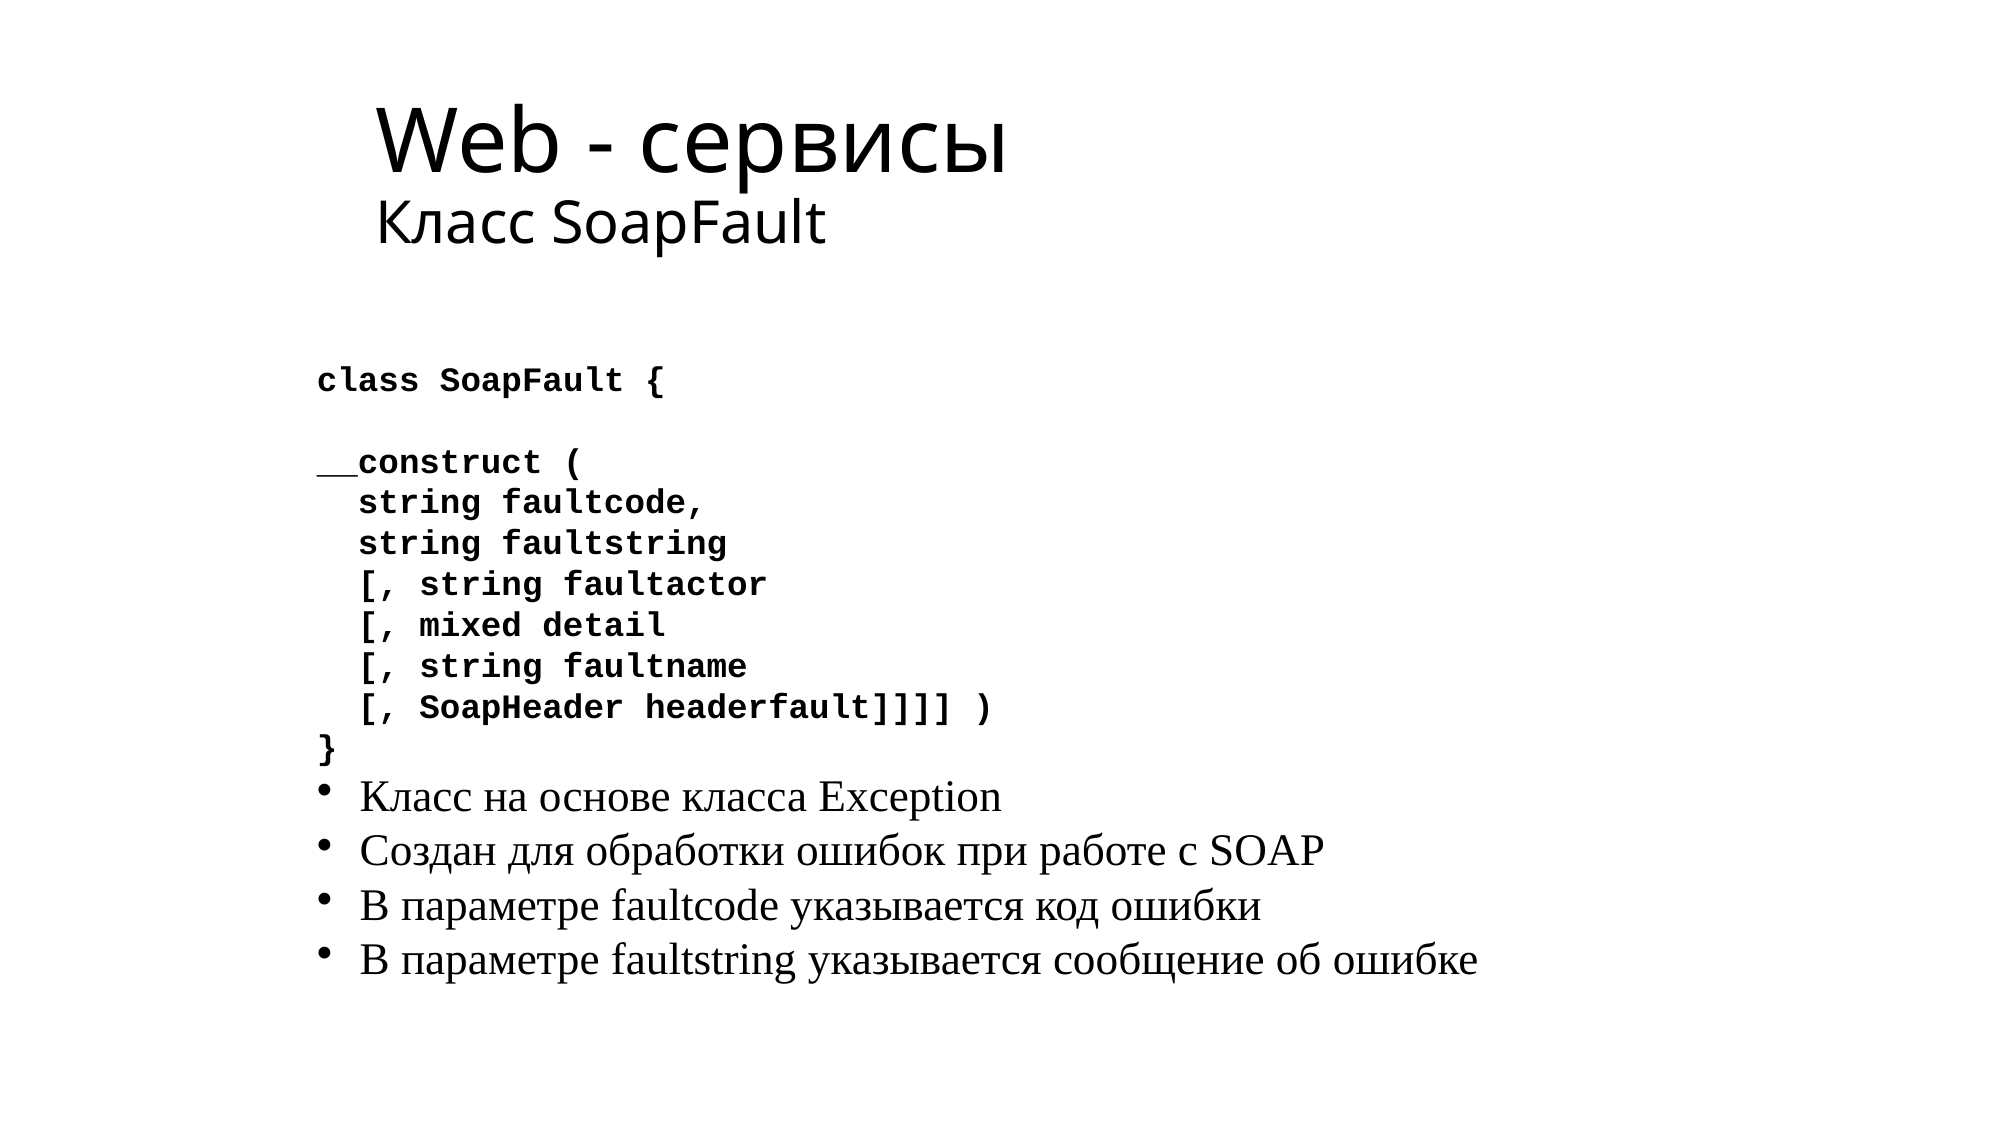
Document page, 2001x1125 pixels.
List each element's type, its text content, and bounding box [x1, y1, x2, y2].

title Web - сервисы Класс SoapFault [360, 89, 1642, 264]
text_box class SoapFault { __construct ( string faultcode, string faultstring [, string faultactor [, mixed detail [, string faultname [, SoapHeader headerfault]]]] ) } Класс на основе класса Exception Создан для обработки ошибок при работе с SOAP В параметре faultcode указывается код ошибки В параметре faultstring указывается сообщение об ошибке [303, 348, 1697, 974]
